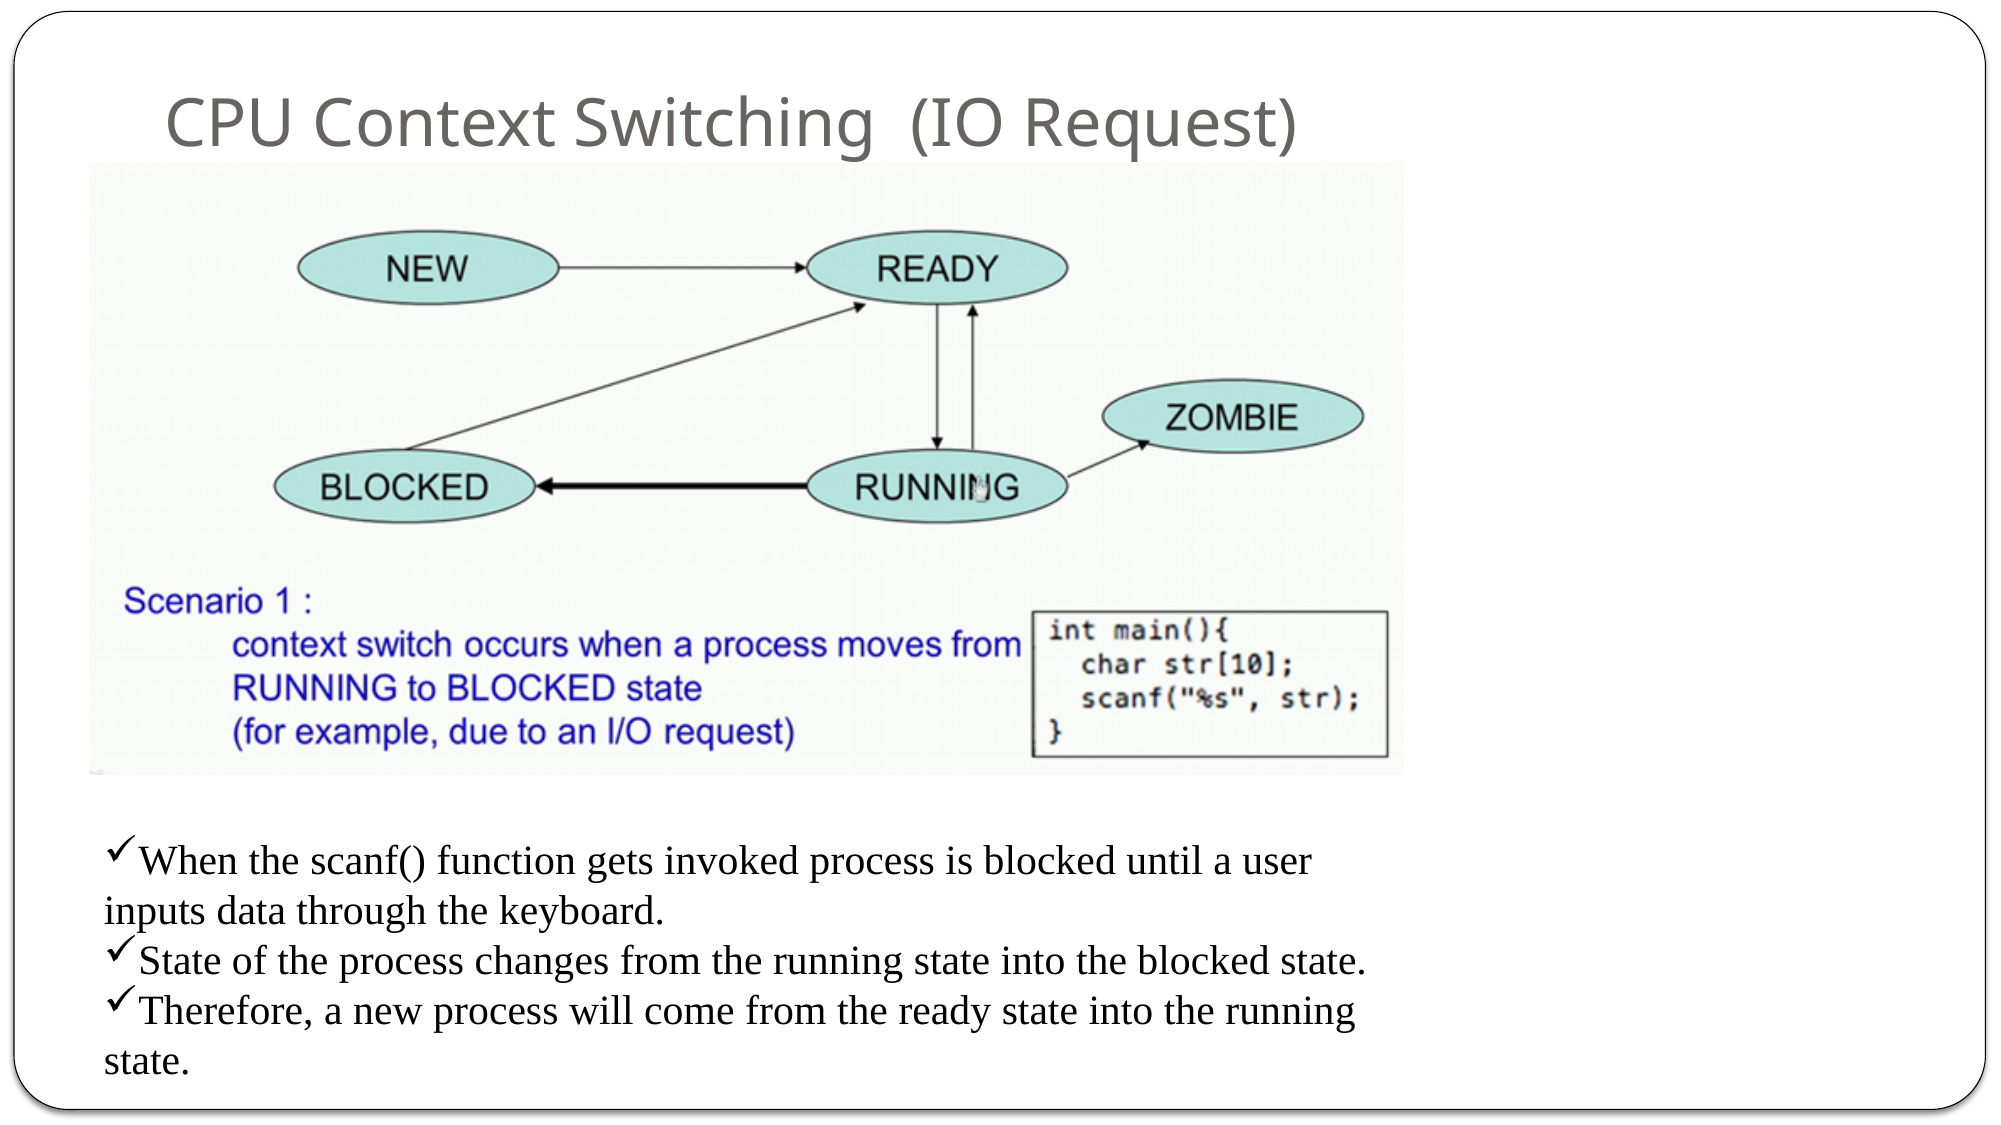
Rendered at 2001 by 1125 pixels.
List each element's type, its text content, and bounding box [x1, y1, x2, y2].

text_box When the scanf() function gets invoked process is blocked until a user inputs data through the keyboard. State of the process changes from the running state into the blocked state. Therefore, a new process will come from the ready state into the running state. [89, 825, 1415, 1090]
title CPU Context Switching (IO Request) [149, 45, 1380, 160]
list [88, 162, 1404, 776]
